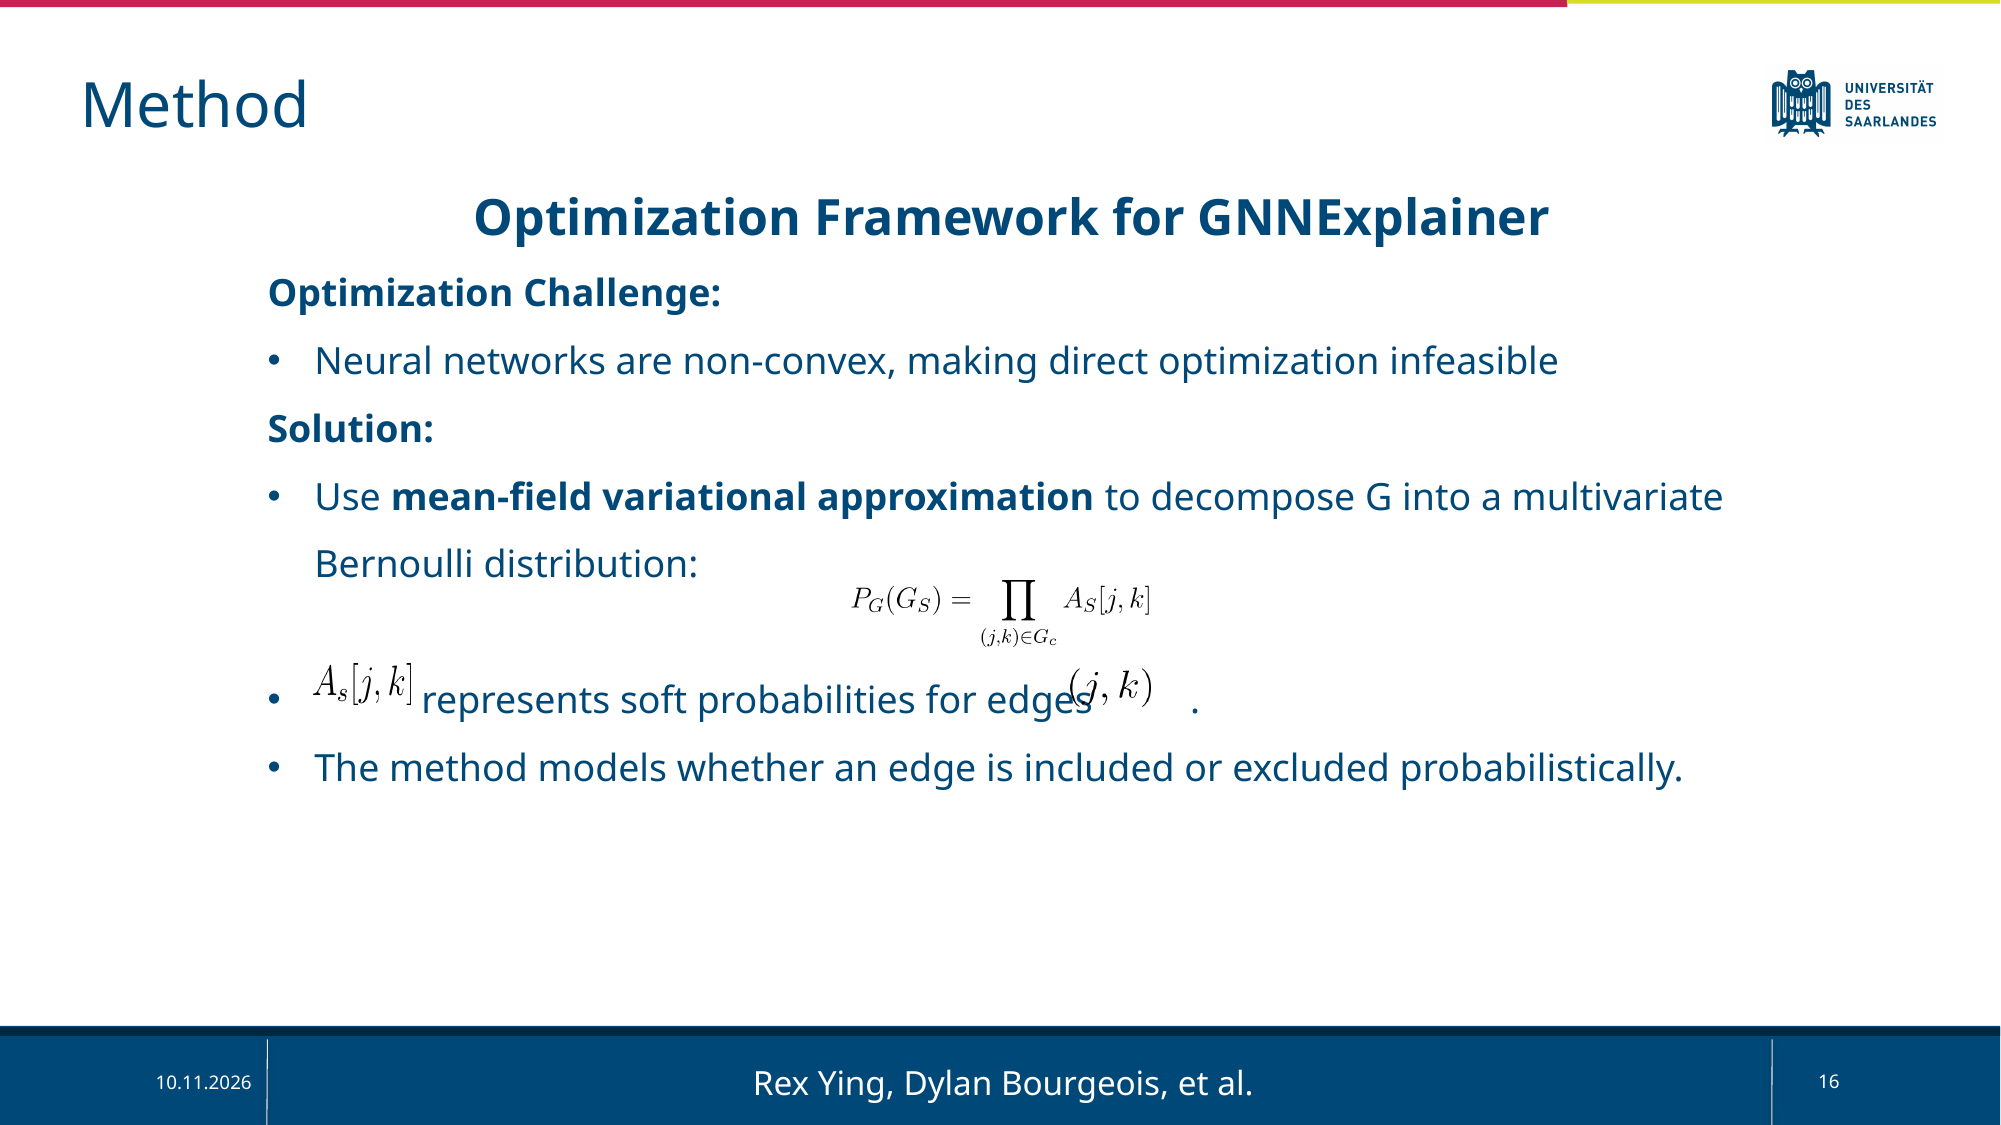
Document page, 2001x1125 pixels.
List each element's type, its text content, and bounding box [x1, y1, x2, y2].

slide_number 16 [1803, 1052, 2000, 1113]
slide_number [65, 1053, 267, 1113]
footer Rex Ying, Dylan Bourgeois, et al. [266, 1052, 1741, 1113]
list Method [65, 57, 1520, 170]
picture [1070, 668, 1151, 707]
picture [851, 580, 1149, 647]
picture [313, 663, 411, 705]
picture [1763, 63, 1945, 144]
list Optimization Framework for GNNExplainer Optimization Challenge: Neural networks are non-convex, making direct optimization infeasible Solution: Use mean-field variational approximation to decompose G into a multivariate Bernoulli distribution: represents soft probabilities for edges . The method models whether an edge is included or excluded probabilistically. [267, 148, 1772, 926]
